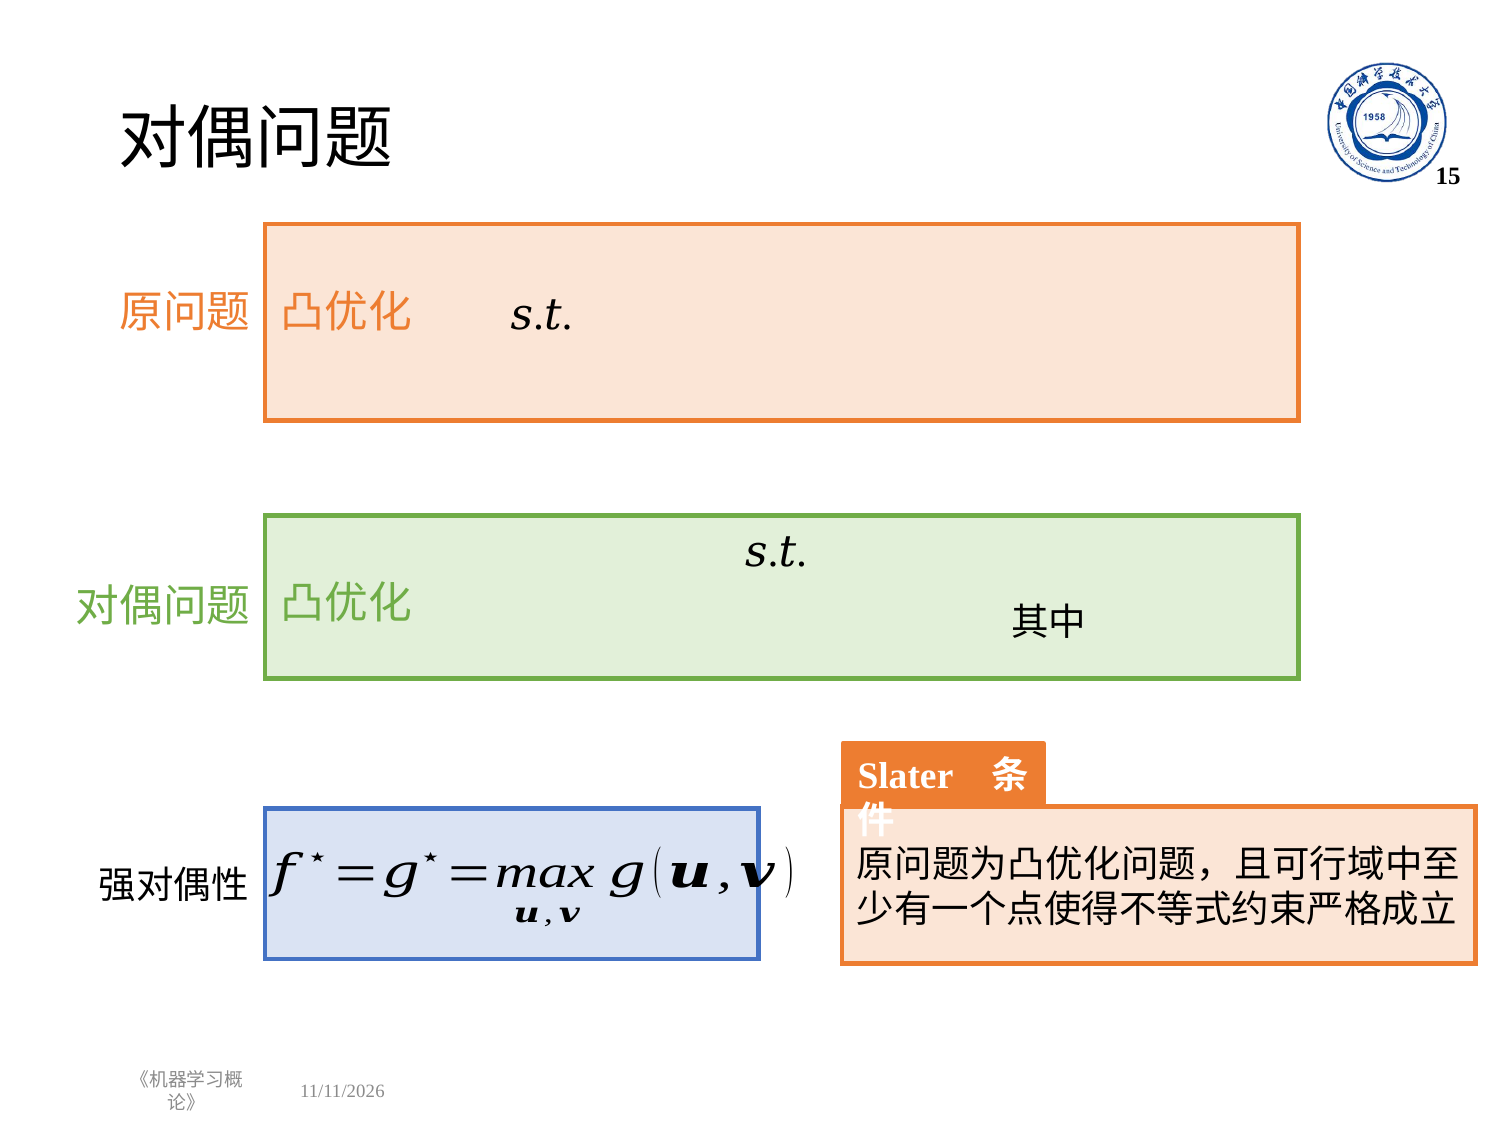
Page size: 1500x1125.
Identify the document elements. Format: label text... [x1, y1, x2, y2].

picture [1397, 59, 1450, 144]
text_box 强对偶性 [84, 853, 264, 914]
text_box [264, 807, 759, 960]
text_box 凸优化 [266, 275, 427, 344]
text_box 凸优化 [265, 567, 427, 636]
text_box [264, 514, 1299, 680]
text_box 对偶问题 [60, 570, 266, 638]
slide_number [285, 1068, 422, 1113]
text_box 原问题 [60, 275, 266, 344]
footer 《机器学习概论》 [104, 1068, 270, 1113]
text_box 原问题为凸优化问题，且可行域中至少有一个点使得不等式约束严格成立 [841, 806, 1477, 964]
text_box [264, 223, 1299, 422]
text_box Slater条件 [842, 743, 1044, 804]
title 对偶问题 [103, 59, 1397, 221]
slide_number 15 [1372, 144, 1476, 205]
